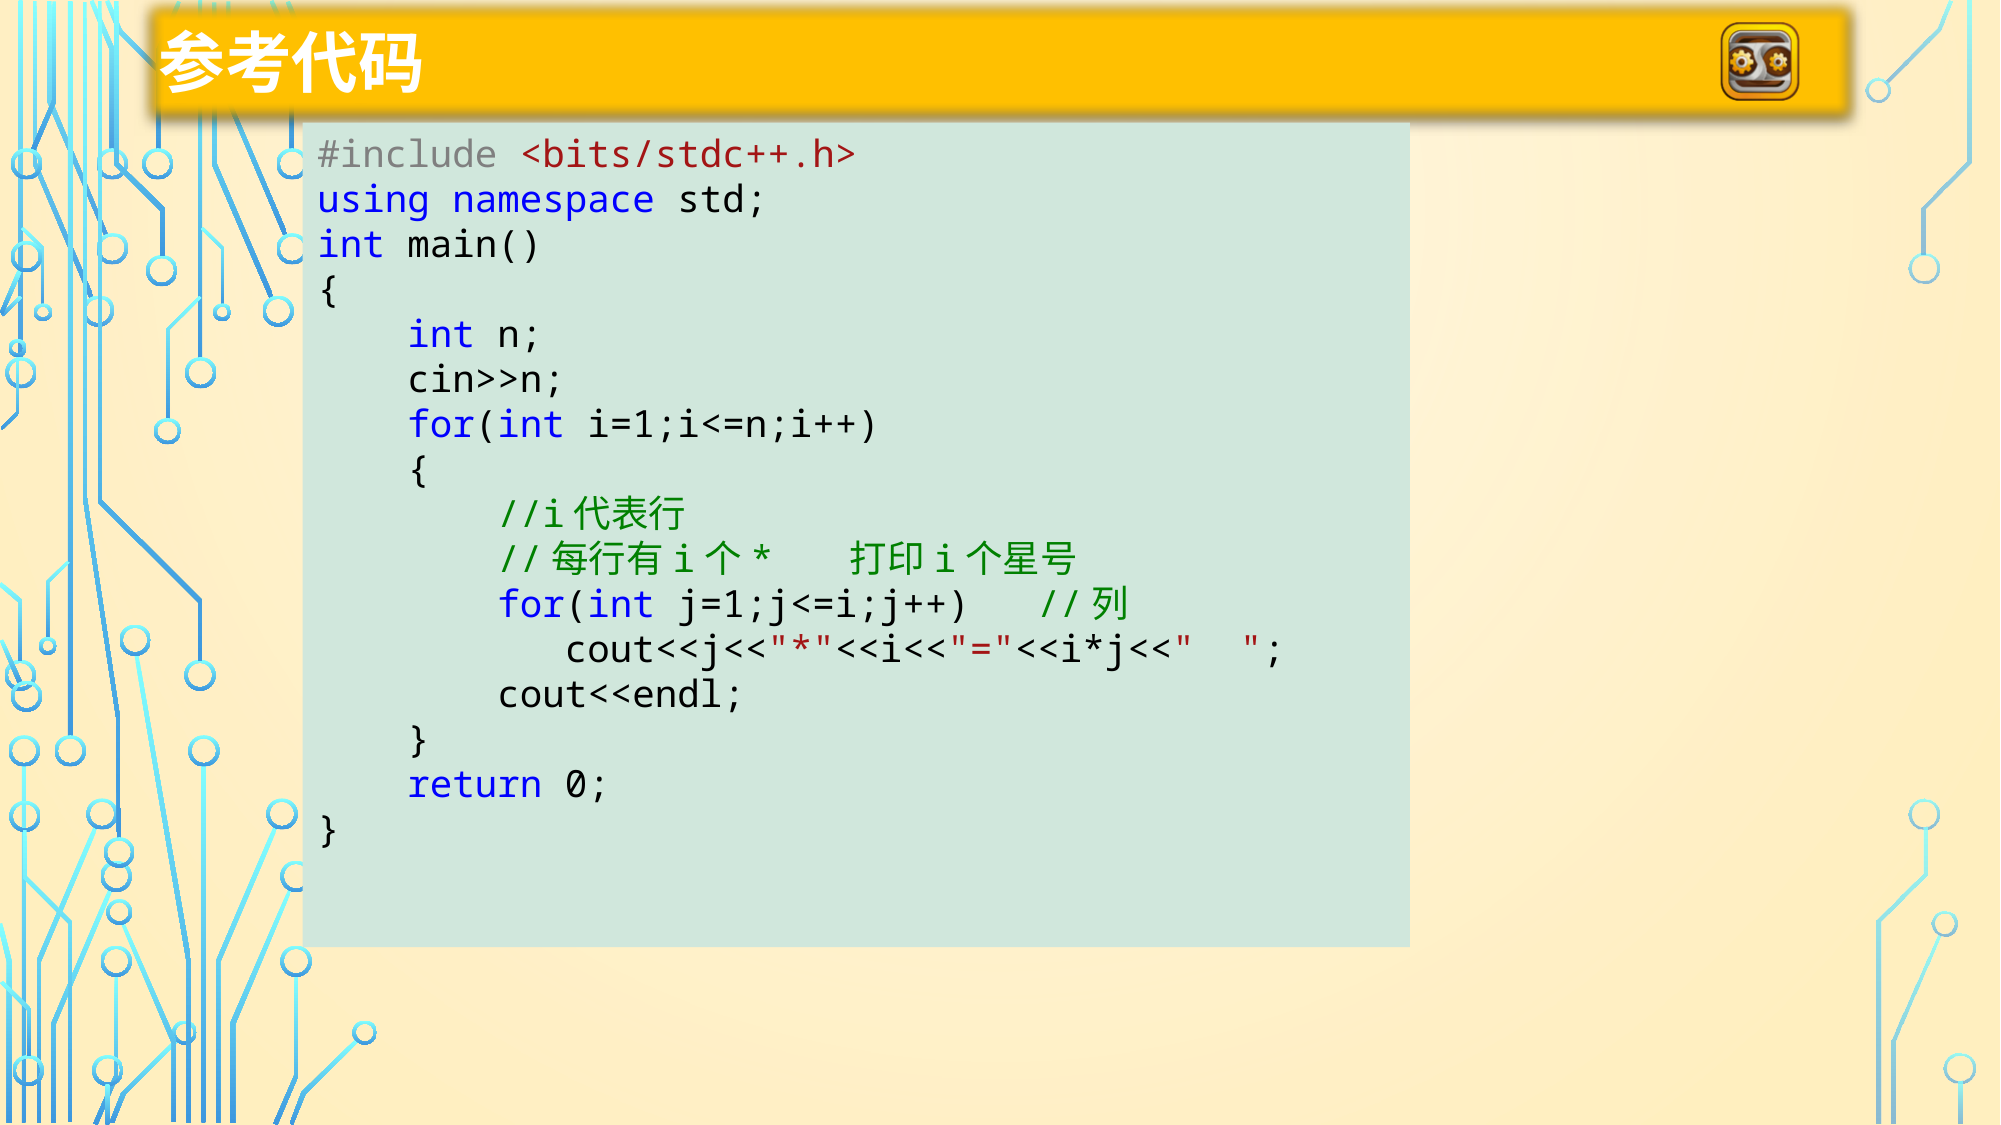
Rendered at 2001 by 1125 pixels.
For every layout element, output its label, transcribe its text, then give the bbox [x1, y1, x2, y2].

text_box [143, 0, 1857, 123]
text_box #include <bits/stdc++.h> using namespace std; int main() { int n; cin>>n; for(int i=1;i<=n;i++) { //i代表行 //每行有i个* 打印i个星号 for(int j=1;j<=i;j++) //列 cout<<j<<"*"<<i<<"="<<i*j<<" "; cout<<endl; } return 0; } [302, 123, 1410, 948]
